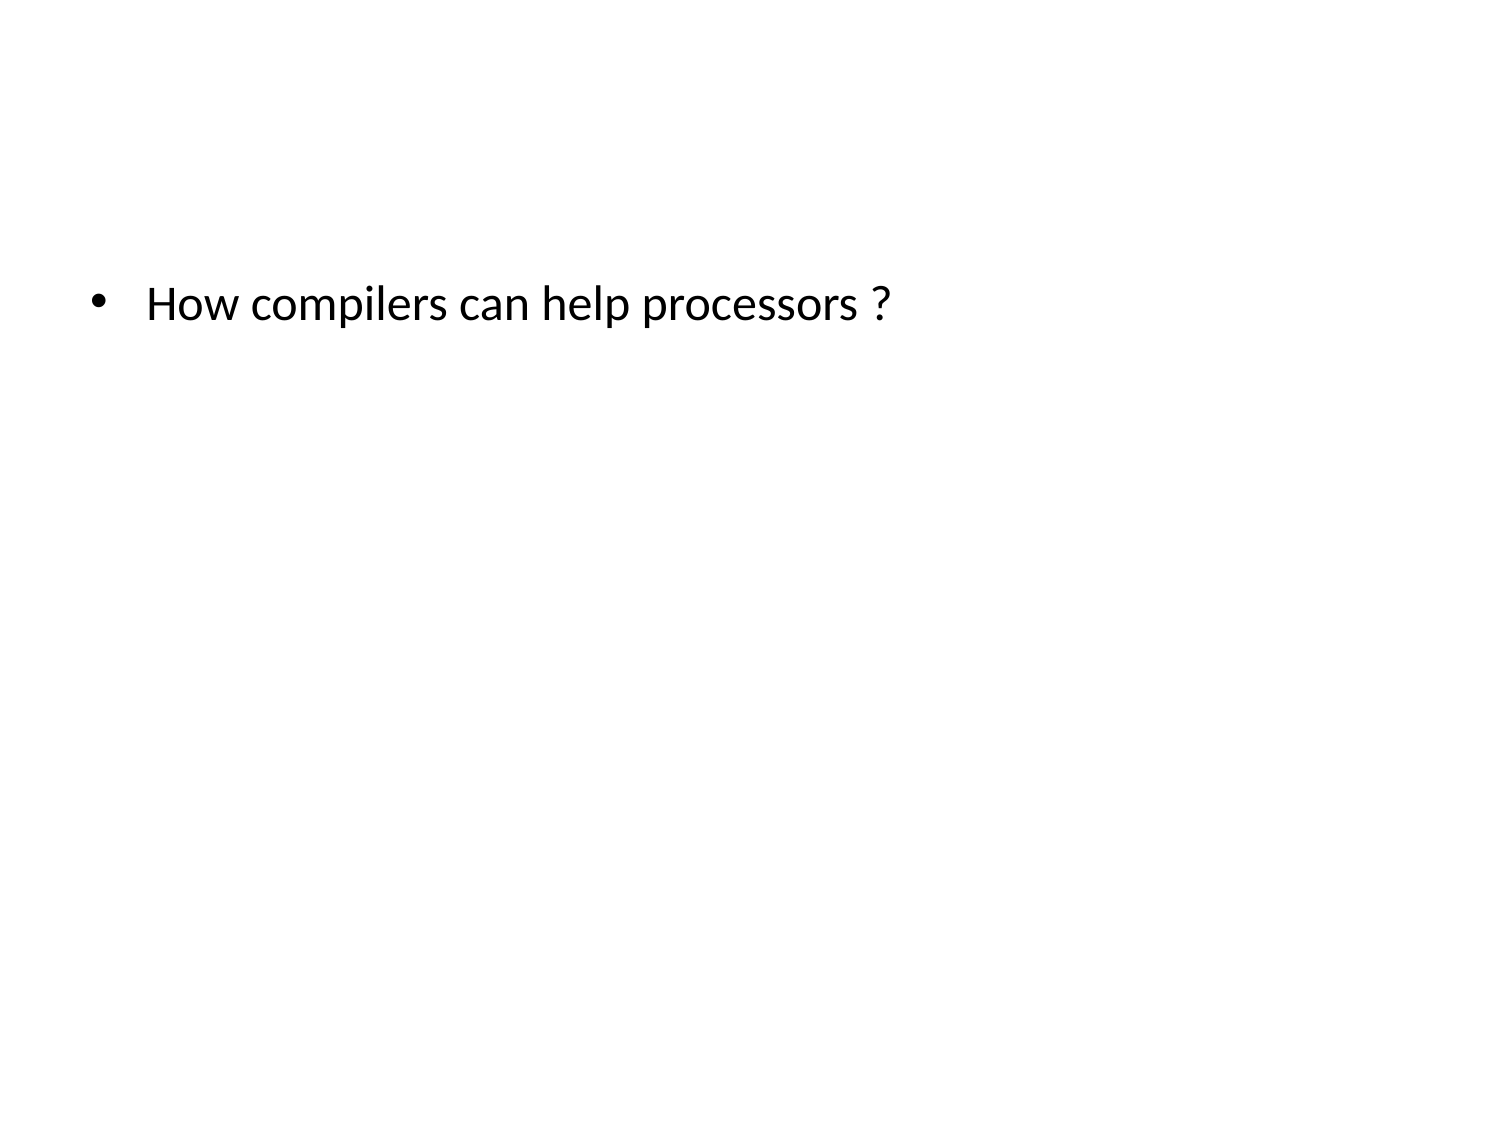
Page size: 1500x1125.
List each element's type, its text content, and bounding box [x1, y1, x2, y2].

list How compilers can help processors ? [75, 262, 1425, 1005]
